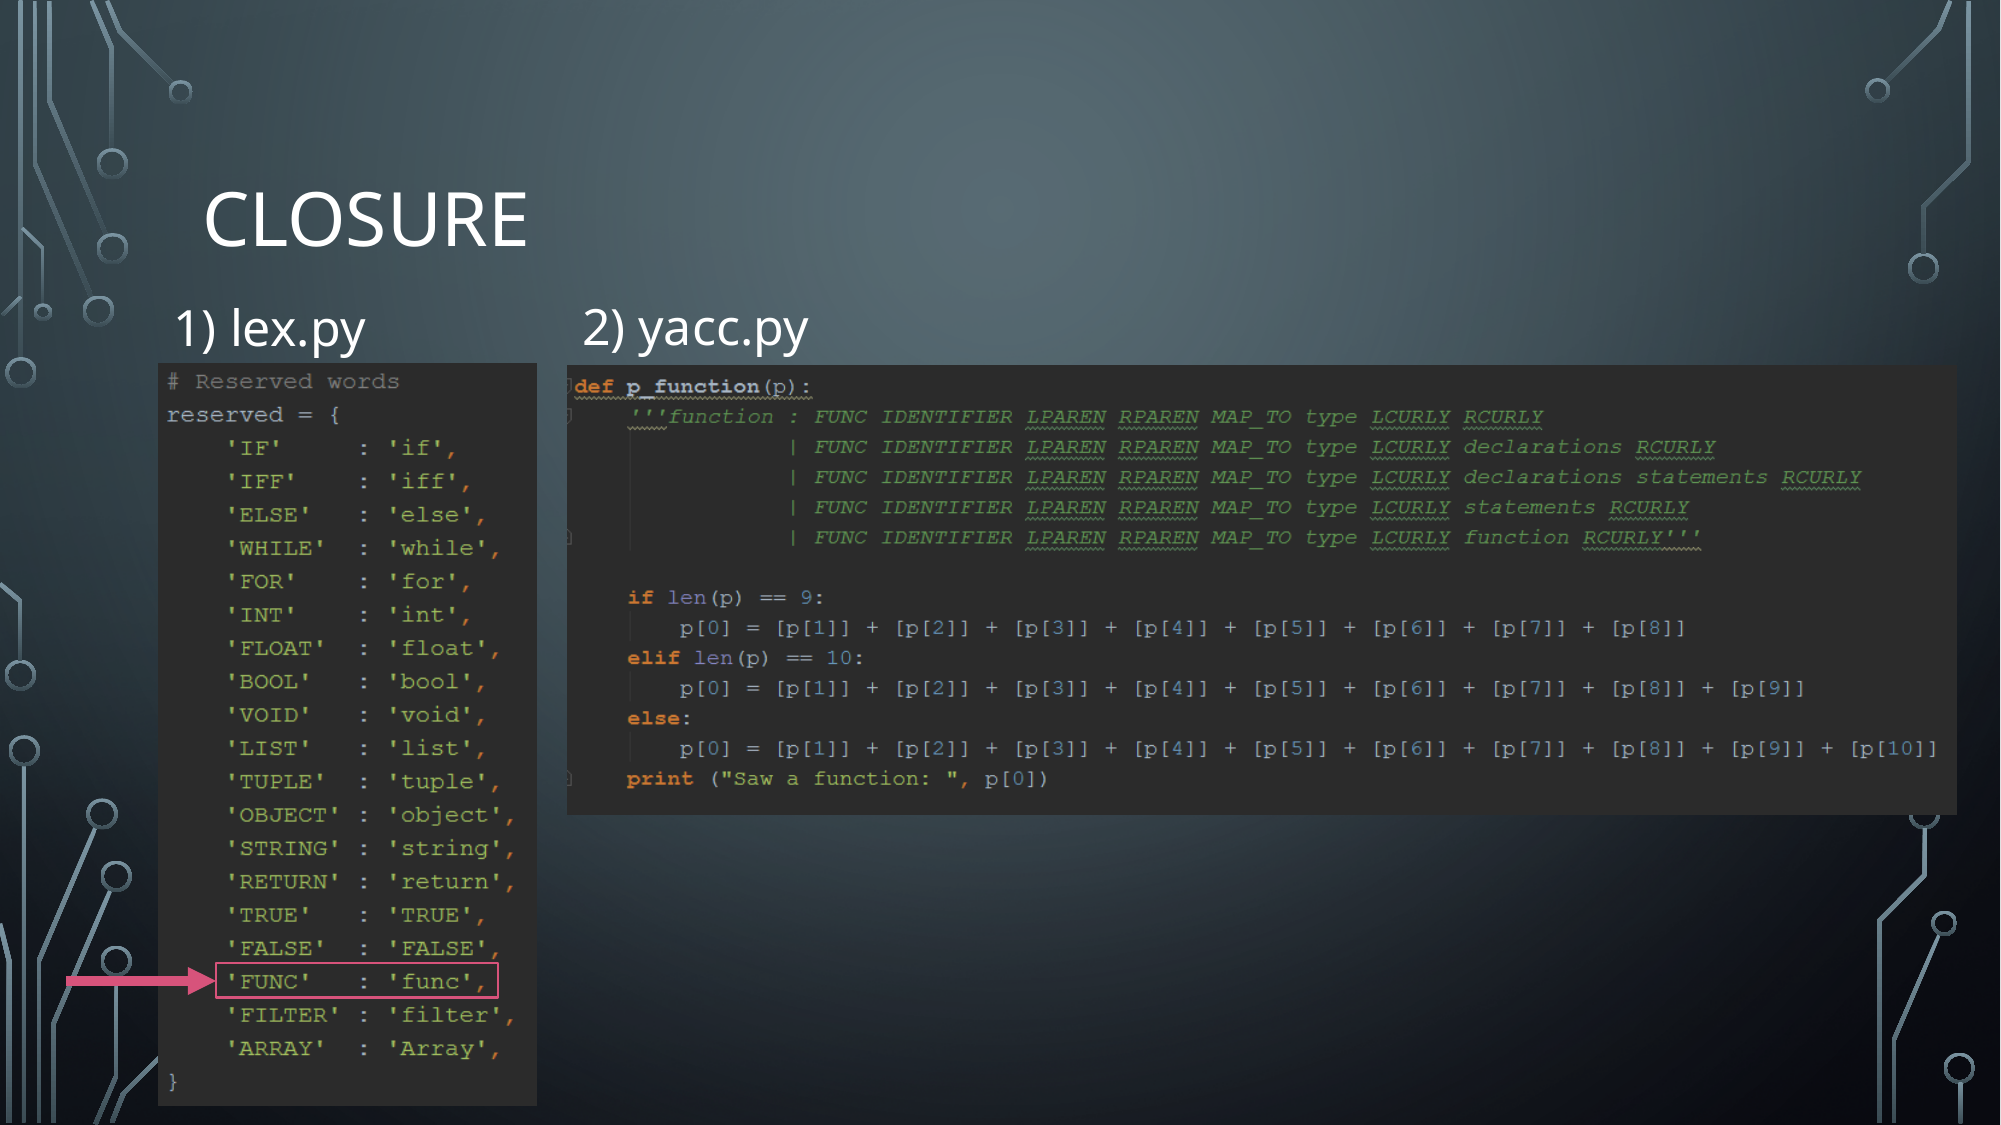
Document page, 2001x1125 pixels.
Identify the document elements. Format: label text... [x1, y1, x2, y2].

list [158, 363, 538, 1106]
title closure [187, 101, 1813, 344]
text_box 1) lex.py [158, 289, 524, 363]
text_box 2) yacc.py [567, 287, 933, 363]
picture [567, 364, 1957, 815]
